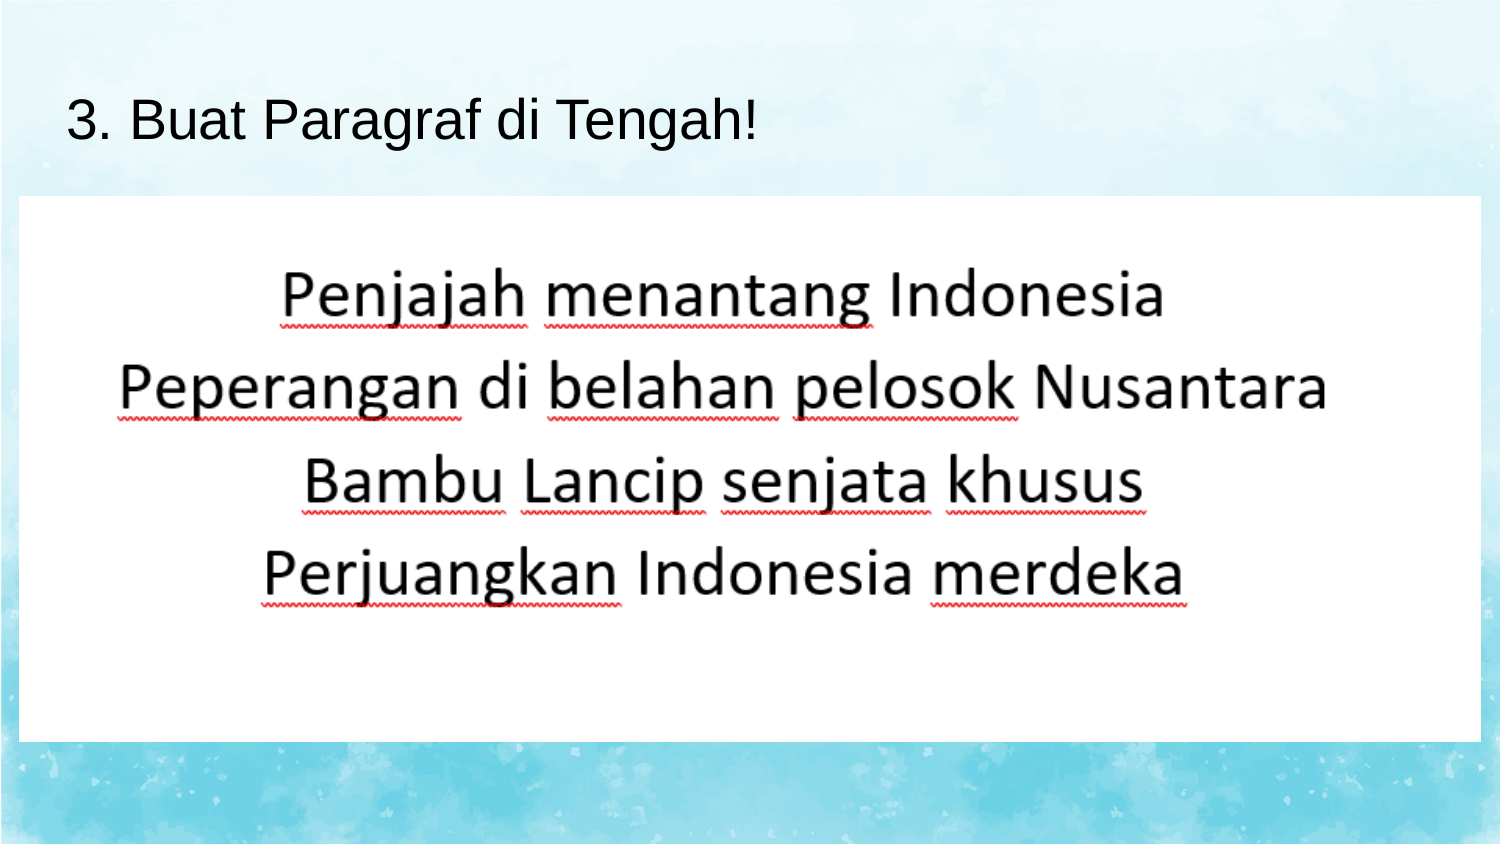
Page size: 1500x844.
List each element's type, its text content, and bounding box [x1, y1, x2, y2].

title 3. Buat Paragraf di Tengah! [51, 72, 1449, 167]
picture [0, 0, 1500, 844]
